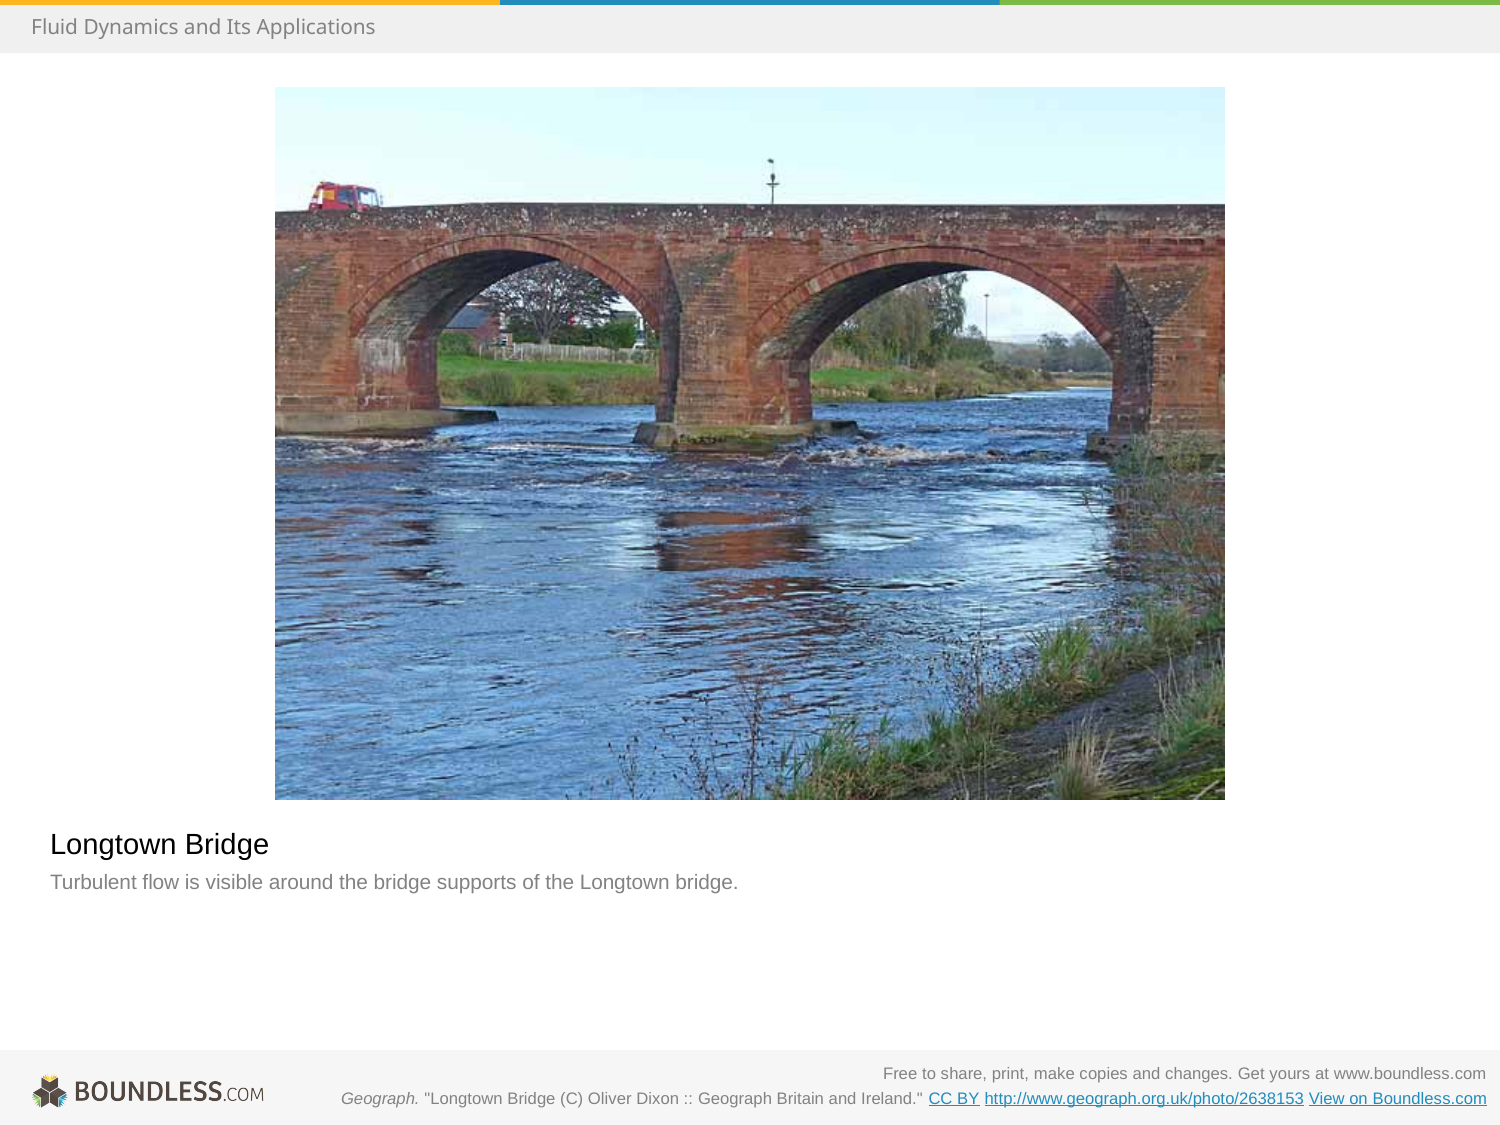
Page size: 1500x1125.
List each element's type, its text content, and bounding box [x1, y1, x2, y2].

text_box [0, 2, 1500, 54]
text_box Geograph. "Longtown Bridge (C) Oliver Dixon :: Geograph Britain and Ireland." CC BY http://www.geograph.org.uk/photo/2638153 View on Boundless.com [274, 1087, 1488, 1125]
list Longtown Bridge Turbulent flow is visible around the bridge supports of the Longtown bridge. [50, 825, 1450, 1038]
text_box Free to share, print, make copies and changes. Get yours at www.boundless.com [649, 1062, 1488, 1087]
picture [274, 87, 1226, 801]
text_box Fluid Dynamics and Its Applications [31, 13, 1475, 38]
text_box [0, 1050, 1500, 1125]
picture [30, 1072, 265, 1109]
